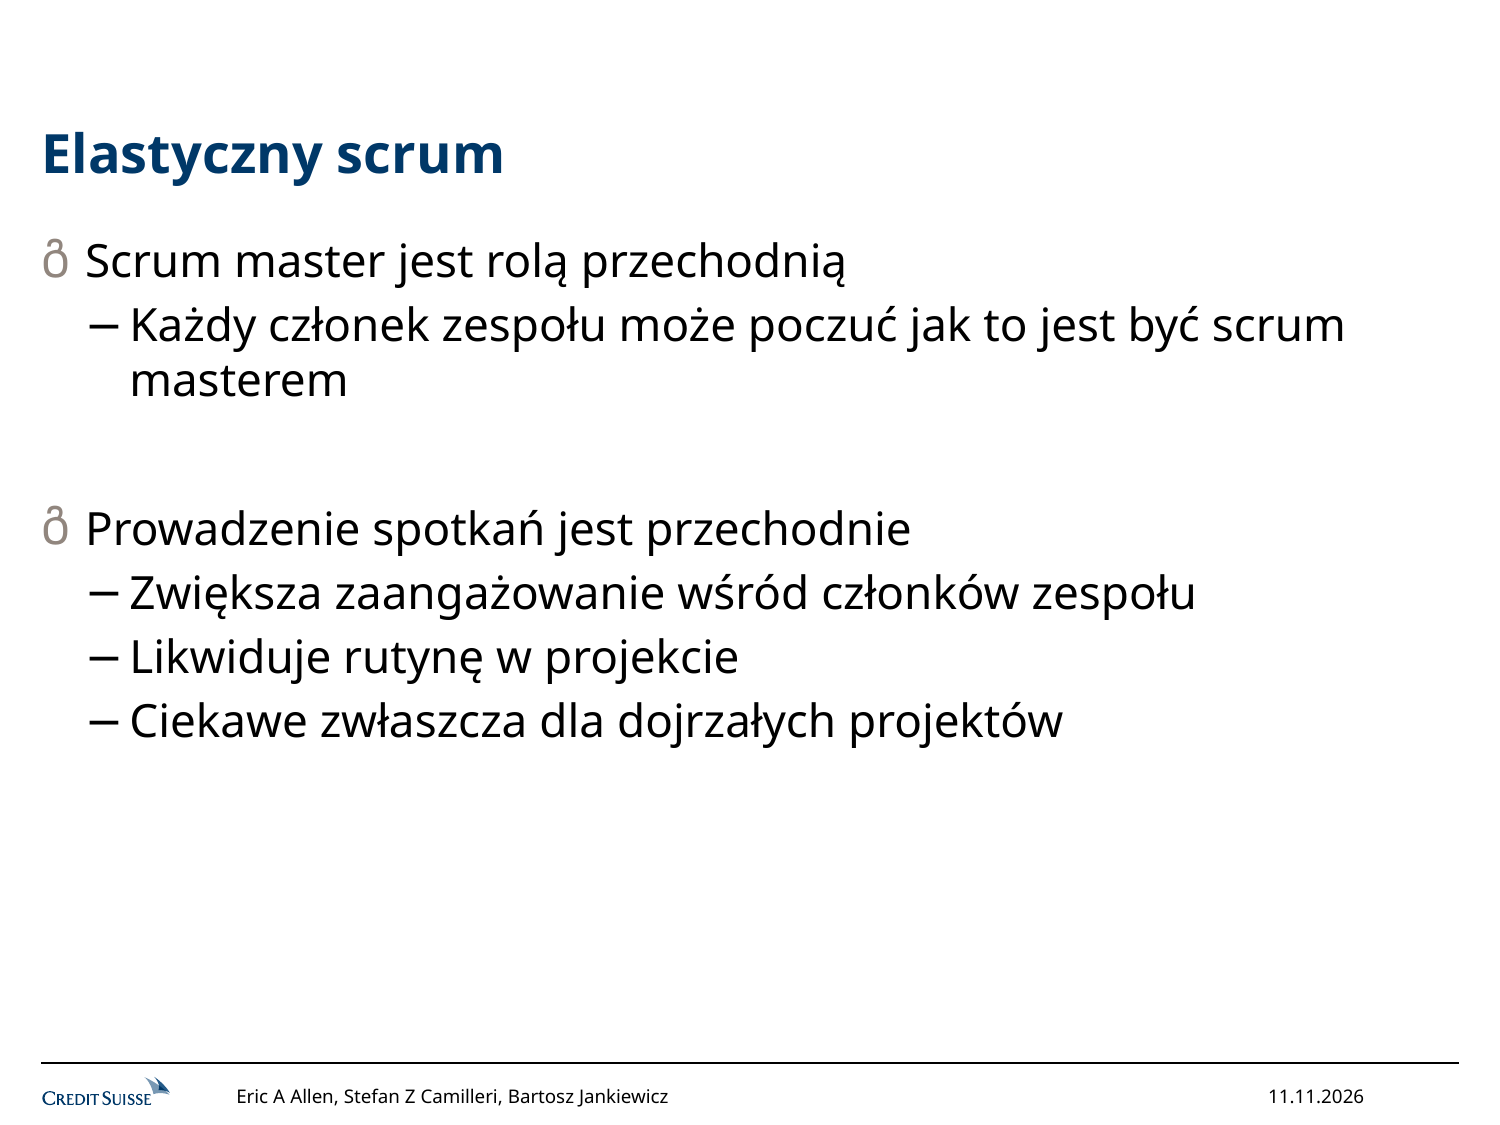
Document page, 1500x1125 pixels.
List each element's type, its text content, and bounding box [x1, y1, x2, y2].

footer Eric A Allen, Stefan Z Camilleri, Bartosz Jankiewicz [236, 1080, 1004, 1111]
title Elastyczny scrum [41, 66, 1459, 185]
list Scrum master jest rolą przechodnią Każdy członek zespołu może poczuć jak to jest być scrum masterem Prowadzenie spotkań jest przechodnie Zwiększa zaangażowanie wśród członków zespołu Likwiduje rutynę w projekcie Ciekawe zwłaszcza dla dojrzałych projektów [41, 231, 1459, 1035]
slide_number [1009, 1080, 1365, 1111]
